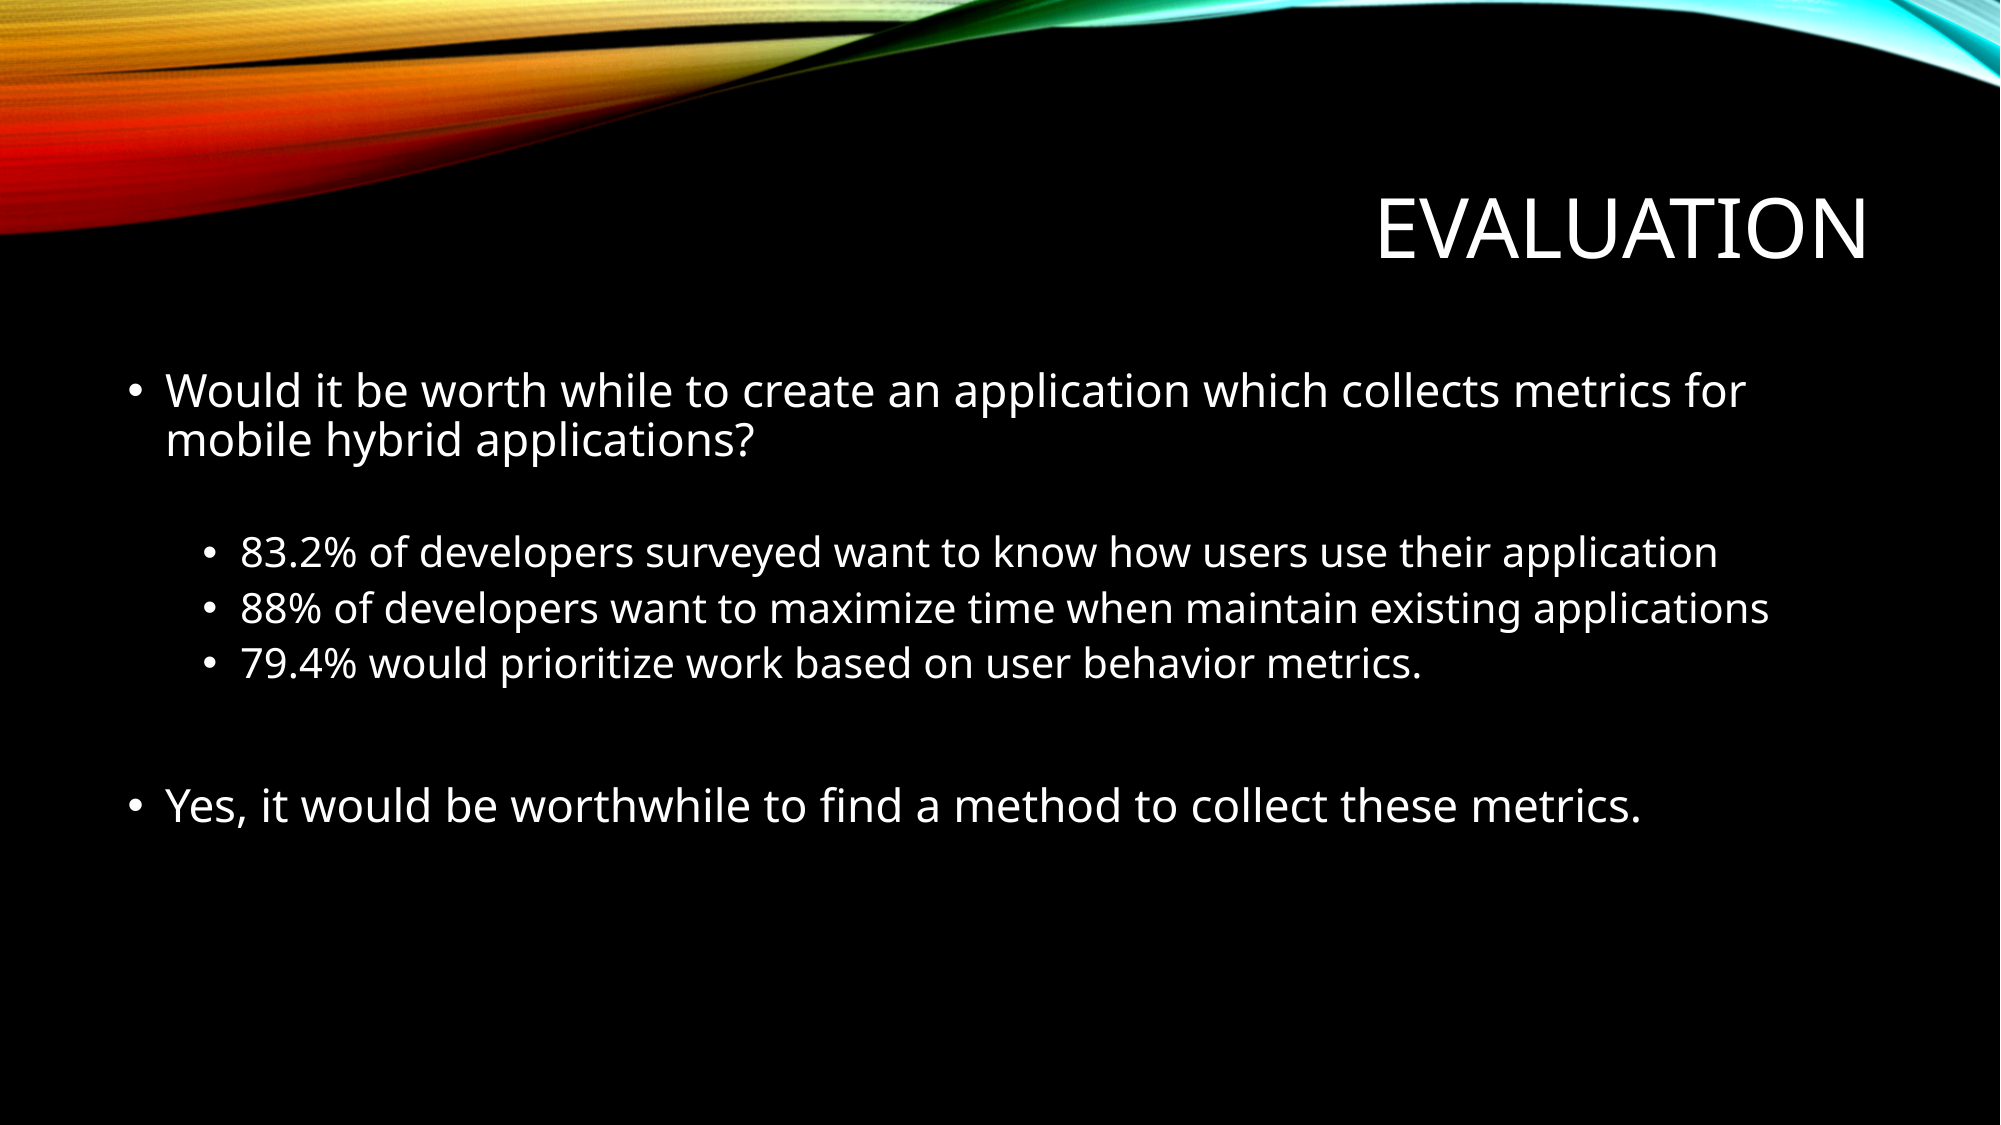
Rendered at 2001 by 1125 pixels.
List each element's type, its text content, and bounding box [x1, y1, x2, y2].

list Would it be worth while to create an application which collects metrics for mobile hybrid applications? 83.2% of developers surveyed want to know how users use their application 88% of developers want to maximize time when maintain existing applications 79.4% would prioritize work based on user behavior metrics. Yes, it would be worthwhile to find a method to collect these metrics. [112, 360, 1888, 1021]
picture [0, 0, 2000, 237]
title Evaluation [474, 125, 1888, 338]
